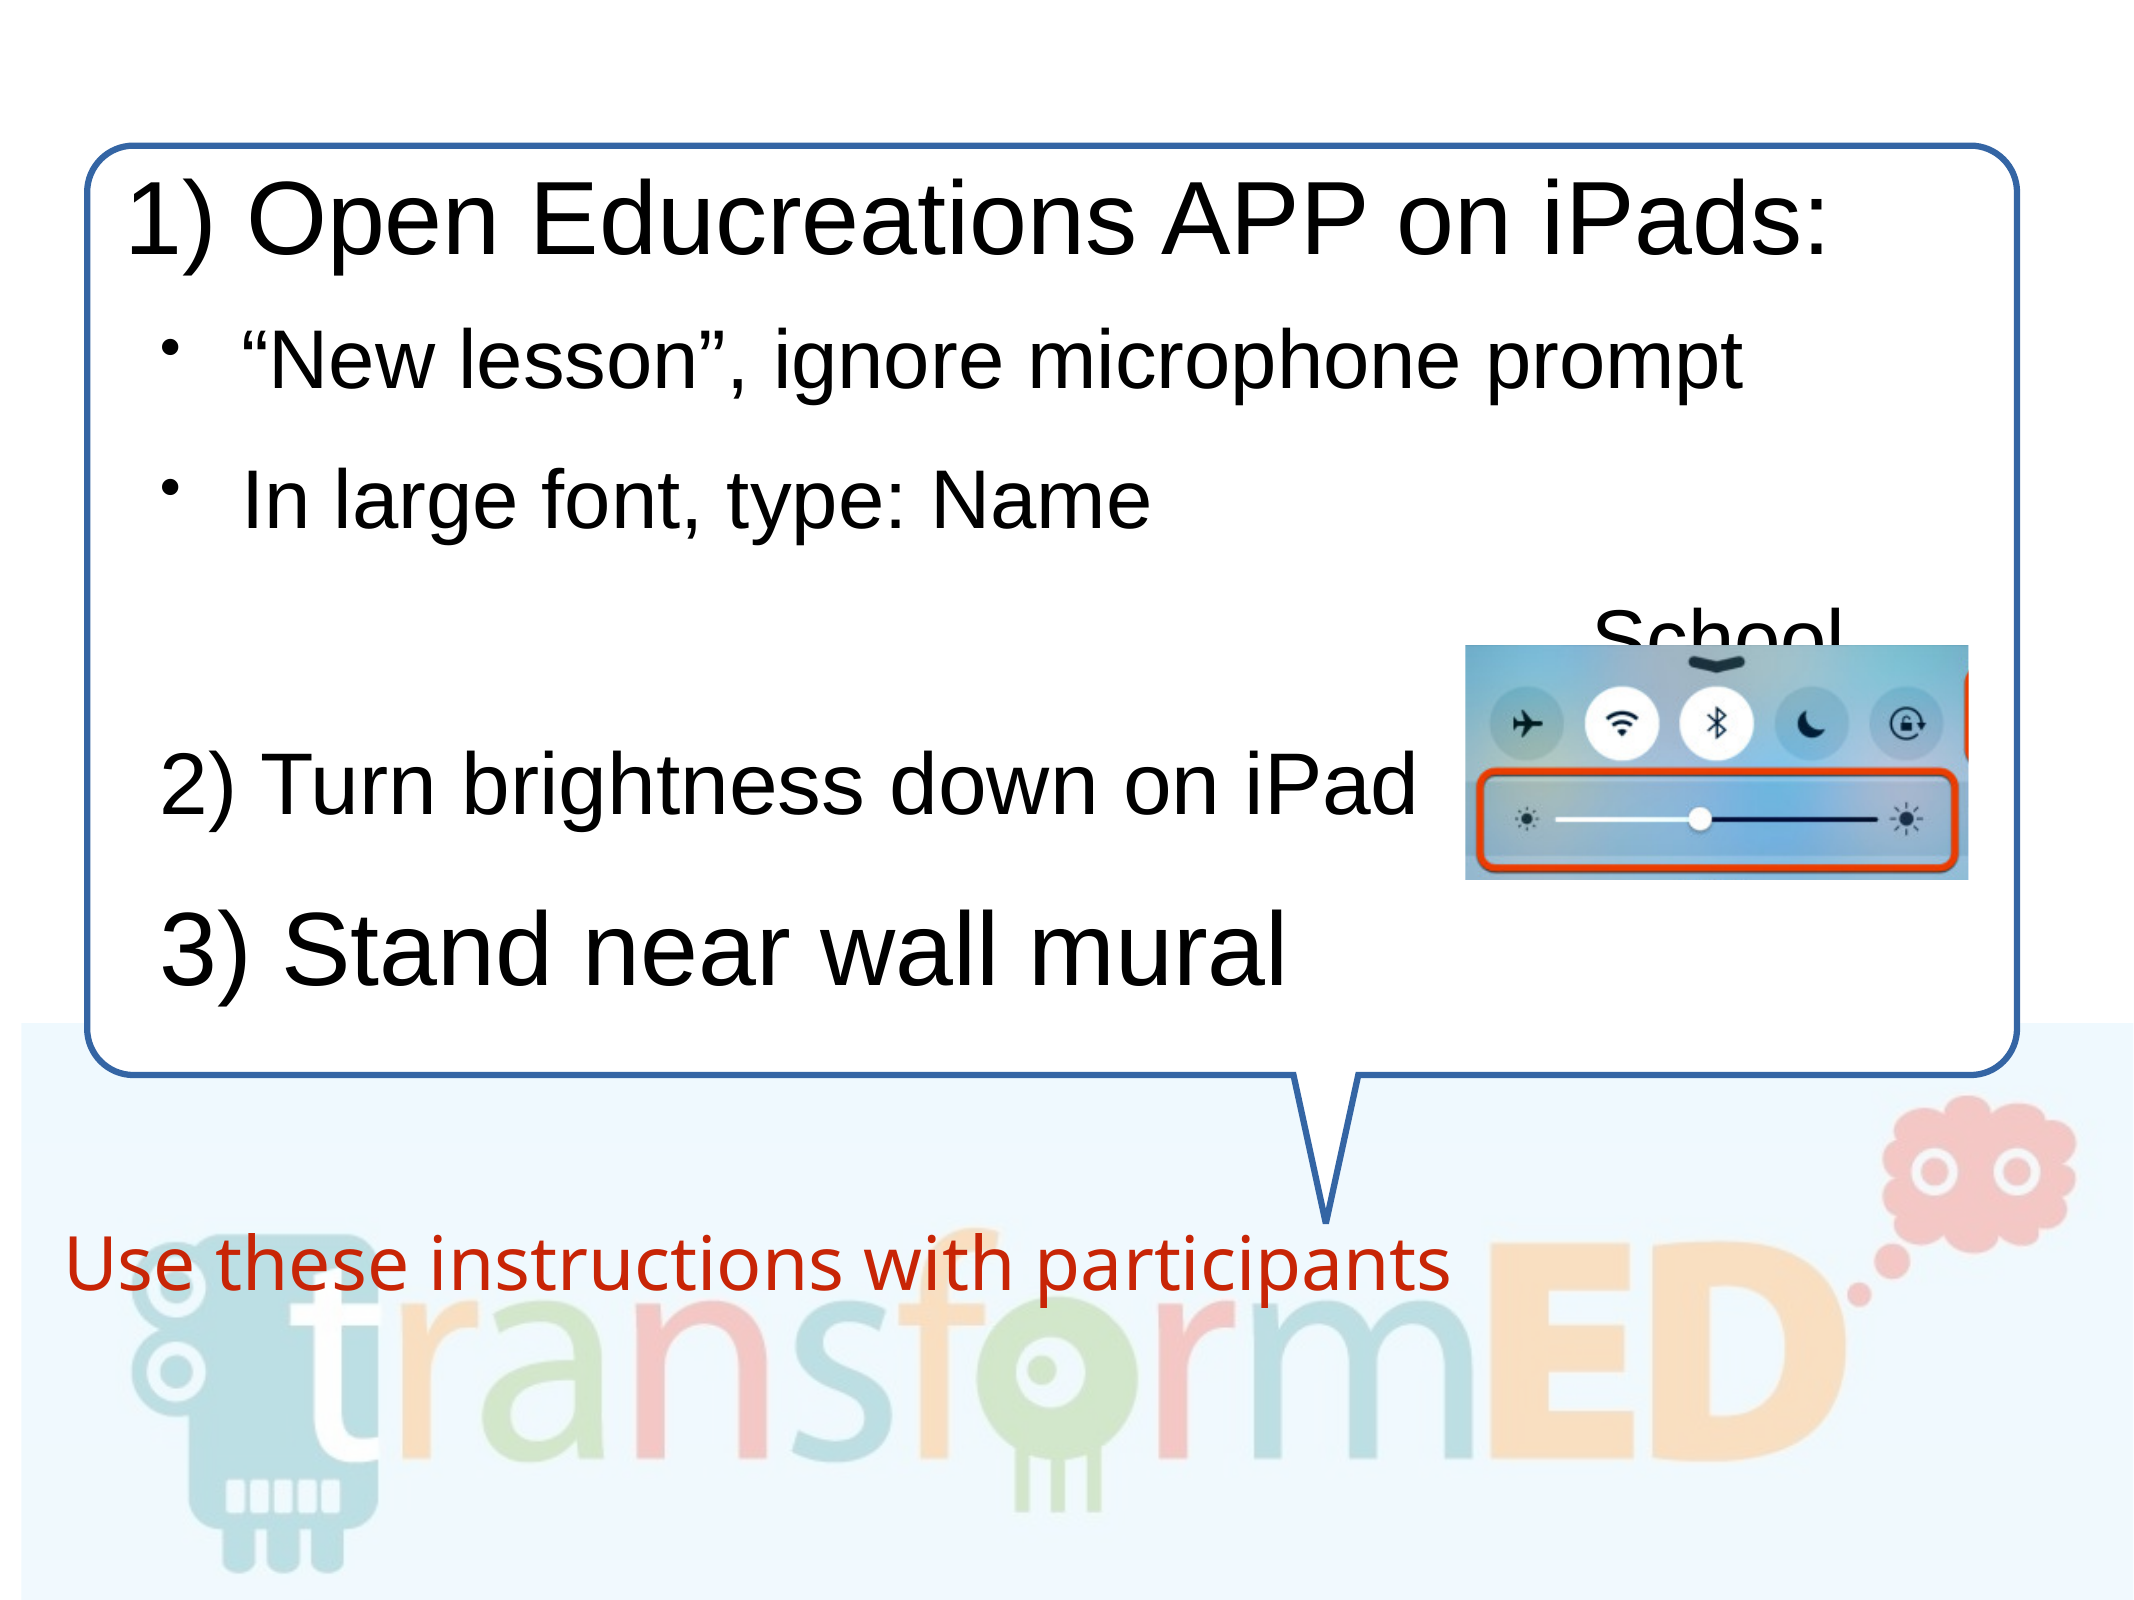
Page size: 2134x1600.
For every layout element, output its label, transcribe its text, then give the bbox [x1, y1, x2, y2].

picture [1465, 645, 1969, 880]
text_box 1) Open Educreations APP on iPads: “New lesson”, ignore microphone prompt In large font, type: Name School 2) Turn brightness down on iPad 3) Stand near wall mural [87, 145, 2018, 1206]
text_box Use these instructions with participants [54, 1206, 1462, 1314]
